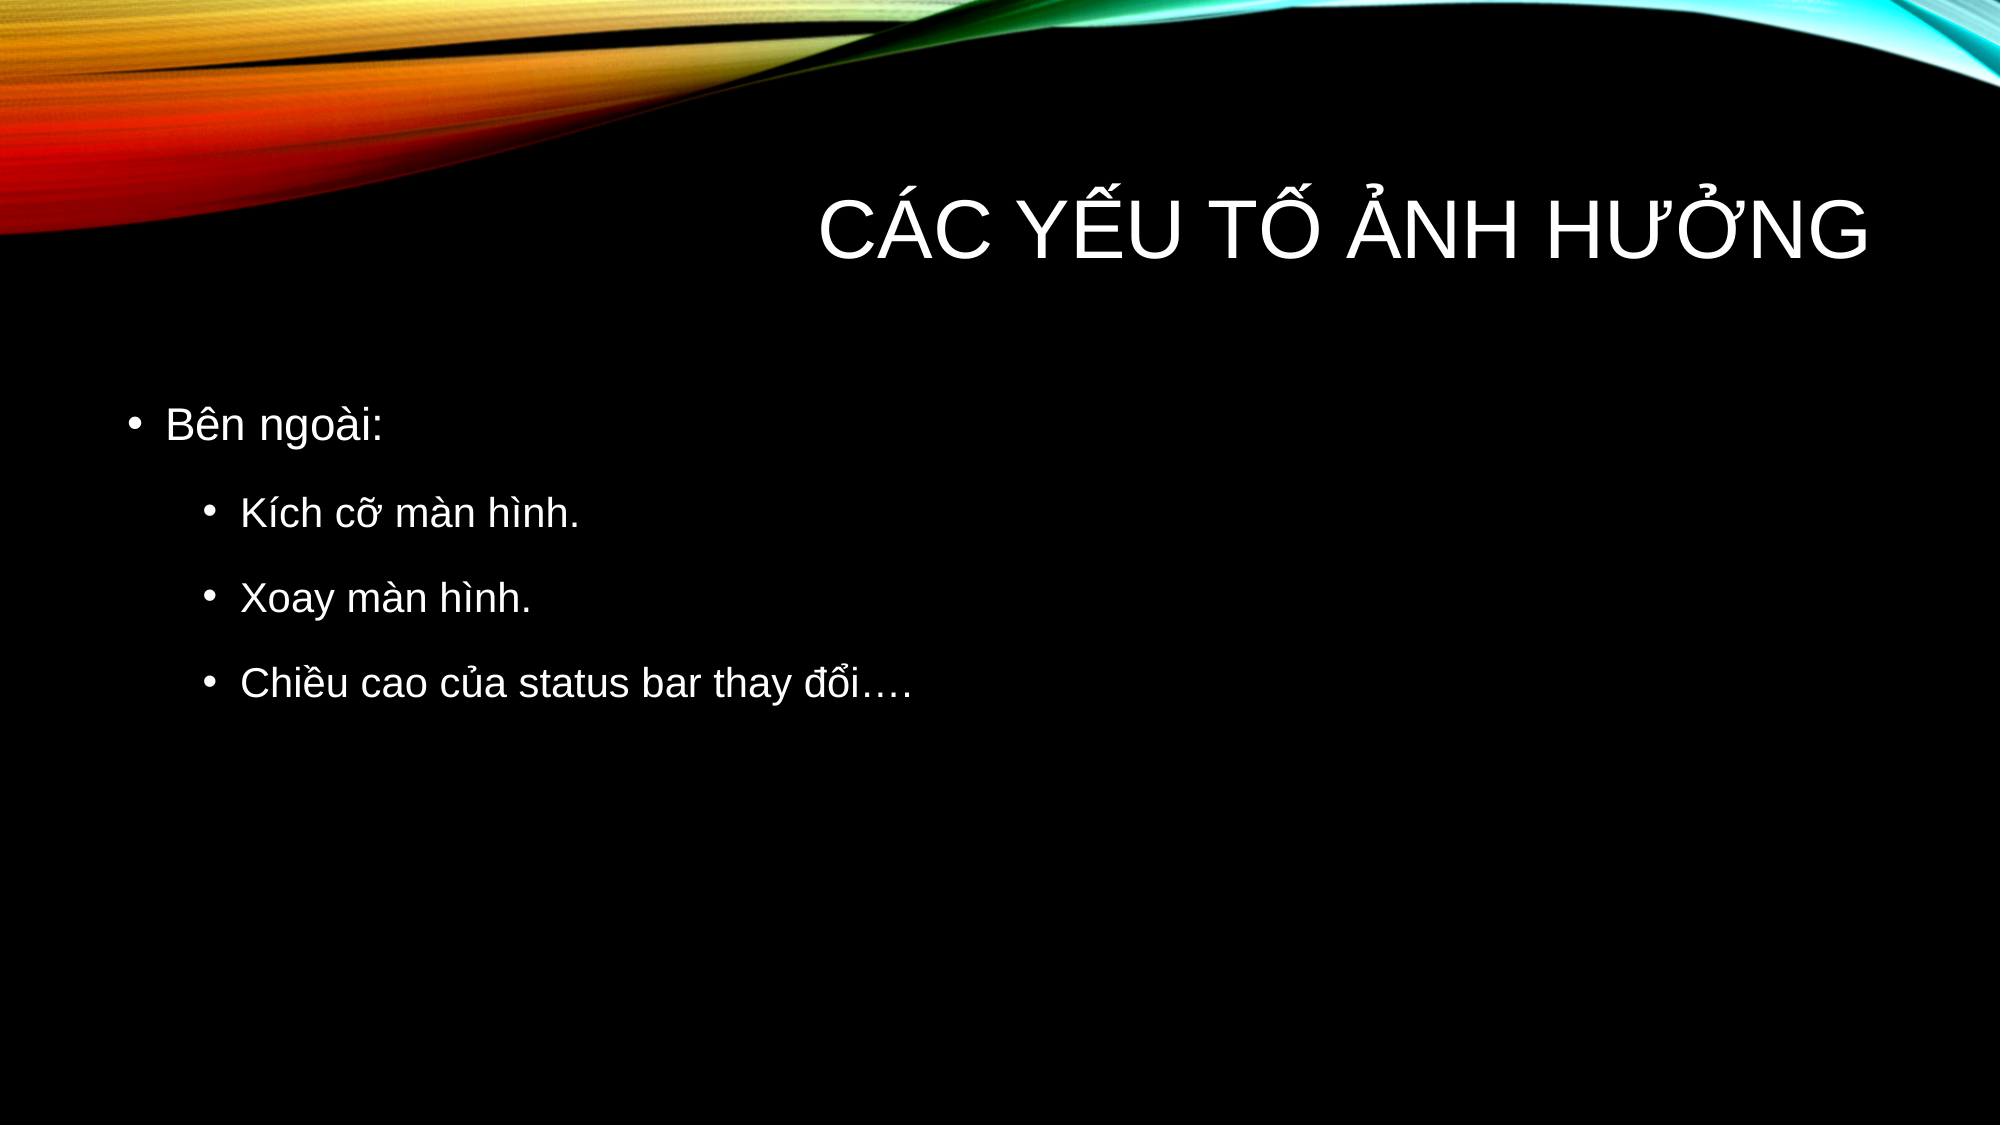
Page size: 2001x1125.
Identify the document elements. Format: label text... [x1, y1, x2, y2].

list Bên ngoài: Kích cỡ màn hình. Xoay màn hình. Chiều cao của status bar thay đổi…. [112, 360, 1888, 1021]
title Các yếu Tố ảnh hưởng [474, 125, 1888, 338]
picture [0, 0, 2000, 237]
